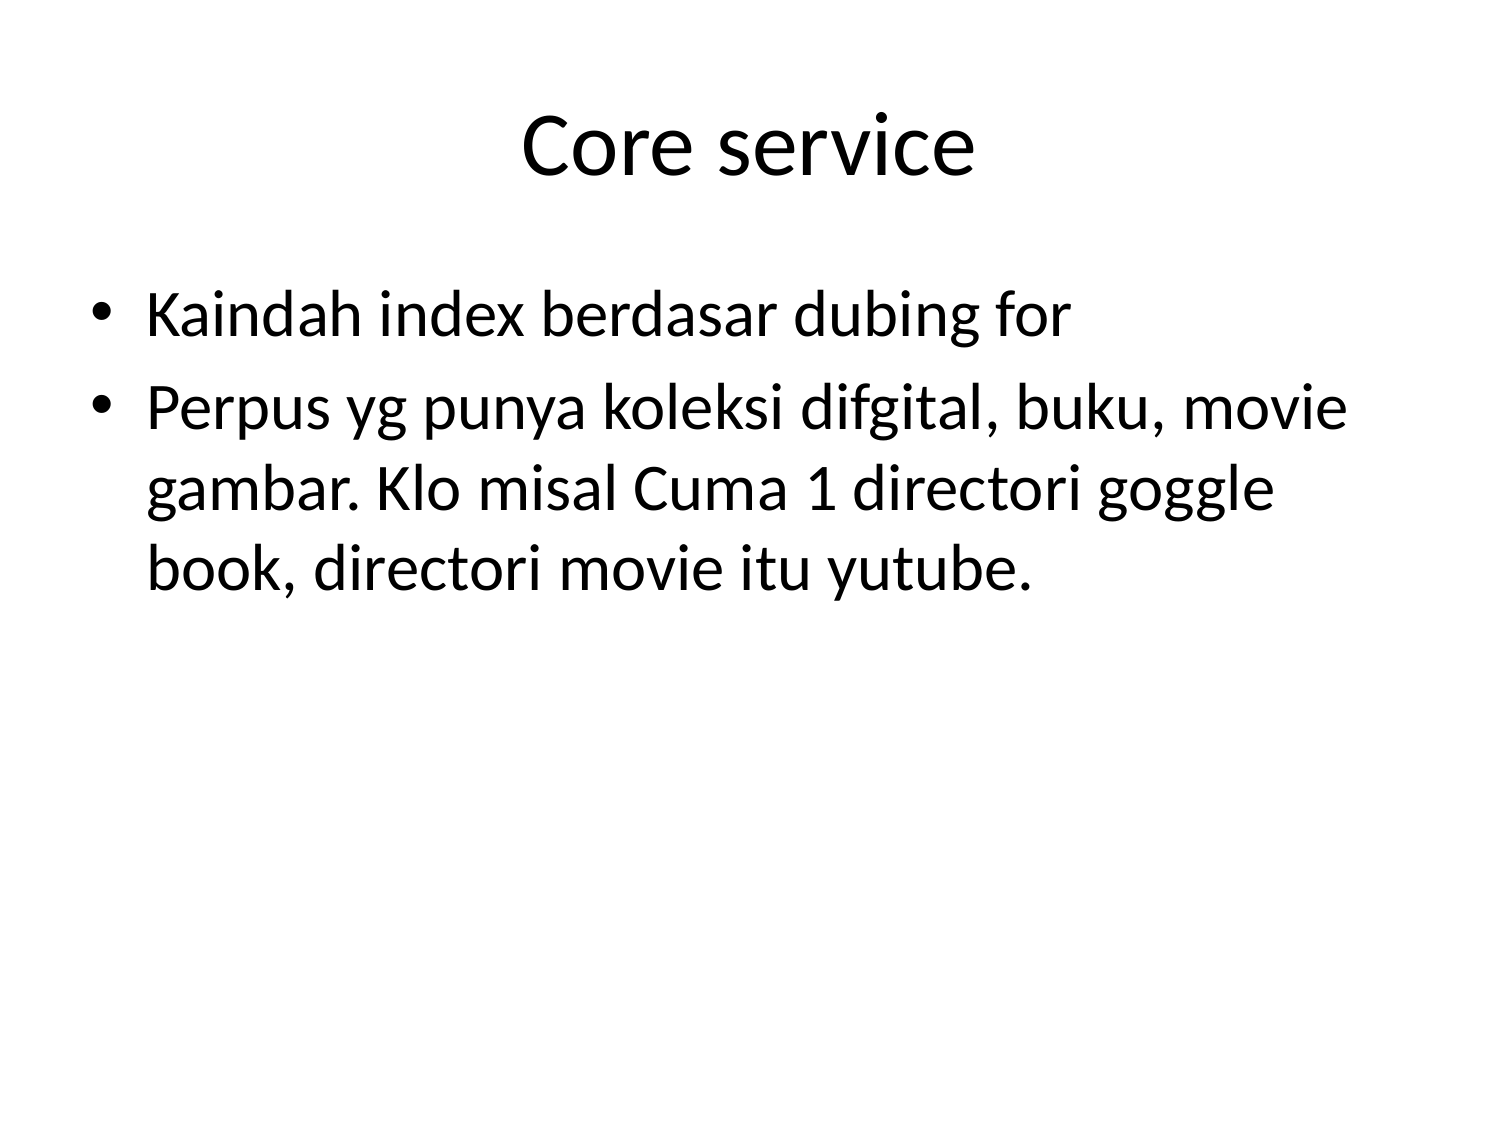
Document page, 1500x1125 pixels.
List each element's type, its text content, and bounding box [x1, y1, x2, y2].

list Kaindah index berdasar dubing for Perpus yg punya koleksi difgital, buku, movie gambar. Klo misal Cuma 1 directori goggle book, directori movie itu yutube. [75, 262, 1425, 1005]
title Core service [75, 45, 1425, 233]
